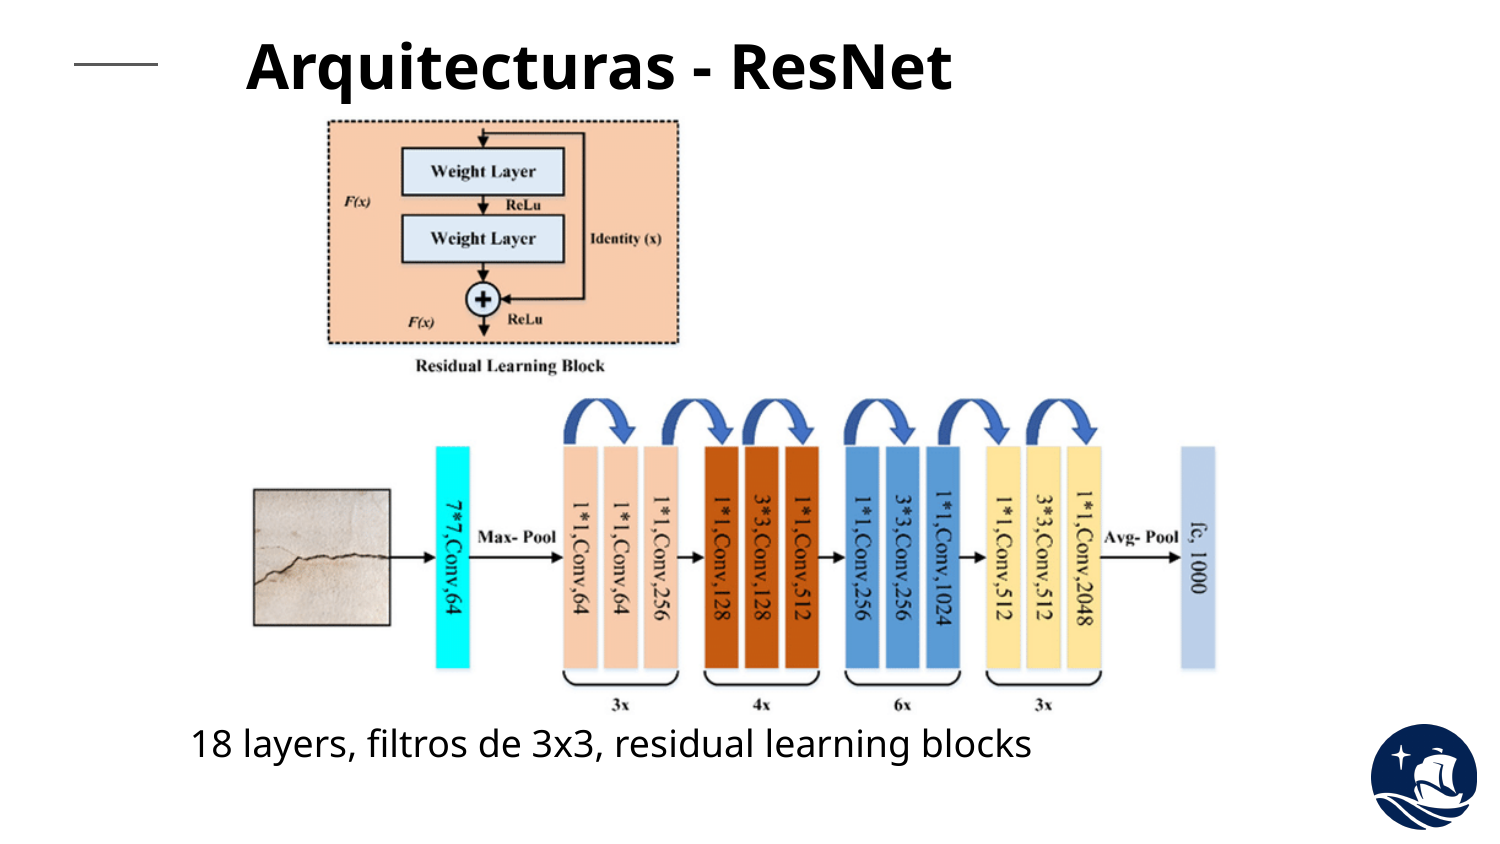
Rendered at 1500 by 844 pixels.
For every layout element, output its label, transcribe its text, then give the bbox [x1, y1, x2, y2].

text_box 18 layers, filtros de 3x3, residual learning blocks [175, 698, 1249, 830]
picture [1371, 724, 1477, 830]
text_box Arquitecturas - ResNet [231, 12, 1269, 115]
picture [231, 116, 1269, 717]
